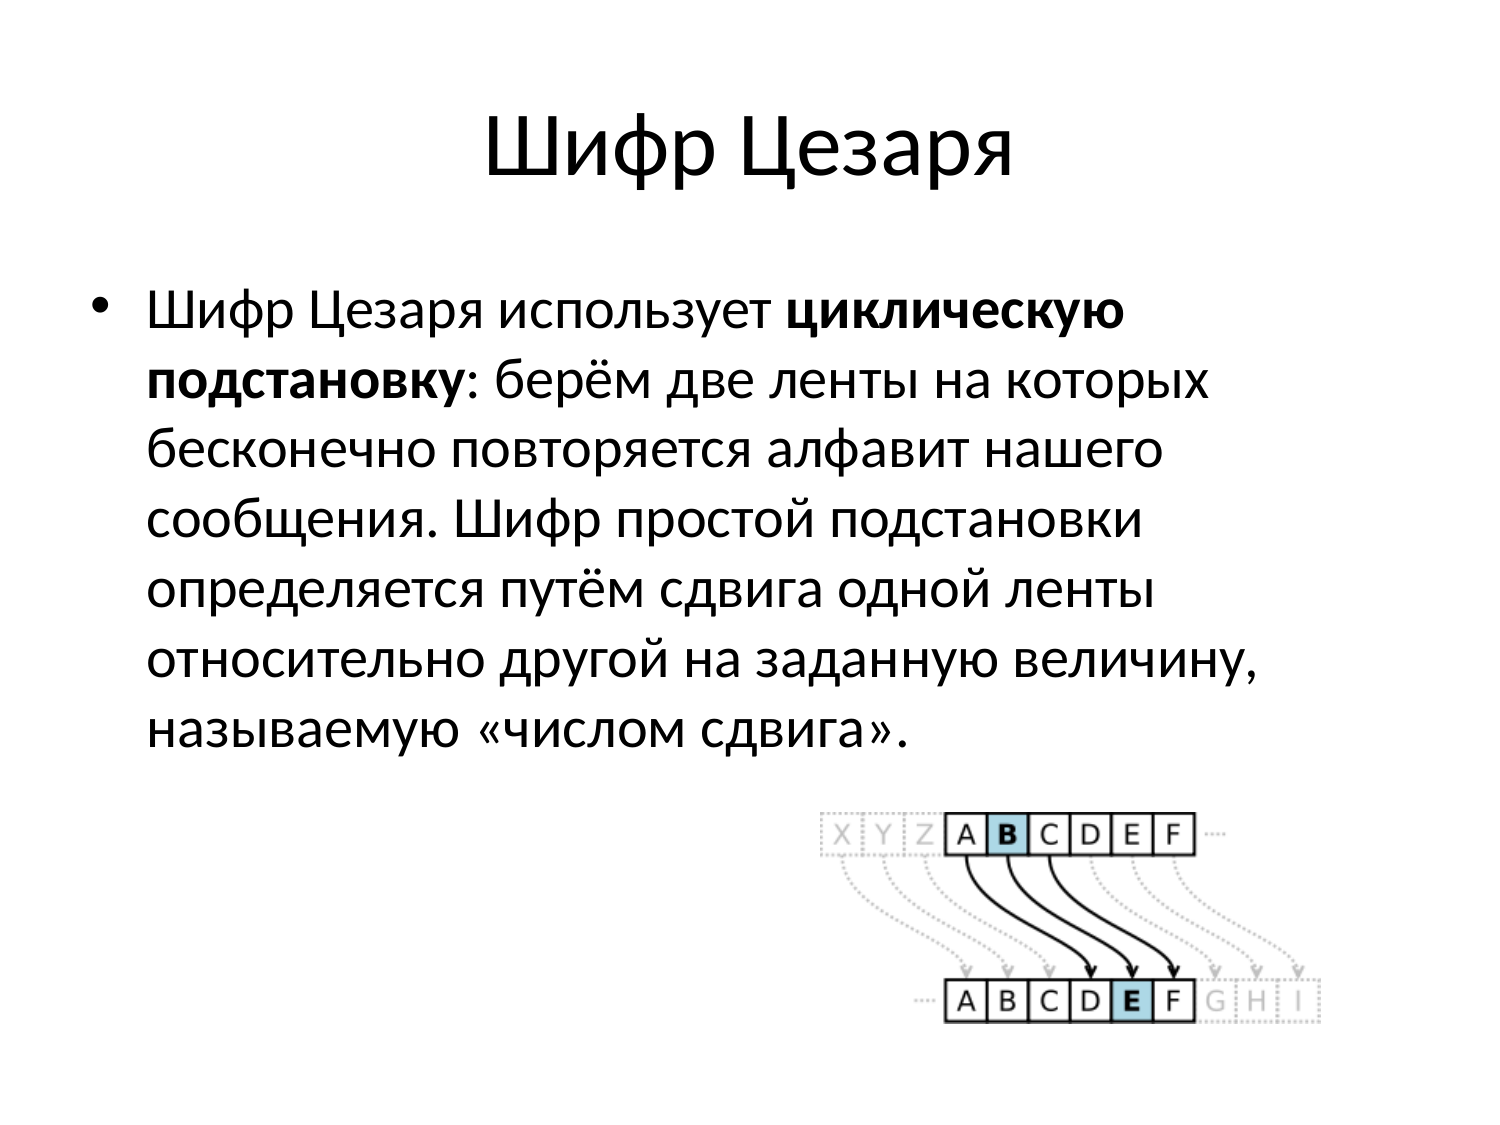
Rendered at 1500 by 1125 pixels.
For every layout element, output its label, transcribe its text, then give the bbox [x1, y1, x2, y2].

list Шифр Цезаря использует циклическую подстановку: берём две ленты на которых бесконечно повторяется алфавит нашего сообщения. Шифр простой подстановки определяется путём сдвига одной ленты относительно другой на заданную величину, называемую «числом сдвига». [75, 262, 1425, 1005]
title Шифр Цезаря [75, 45, 1425, 233]
picture [820, 811, 1322, 1024]
